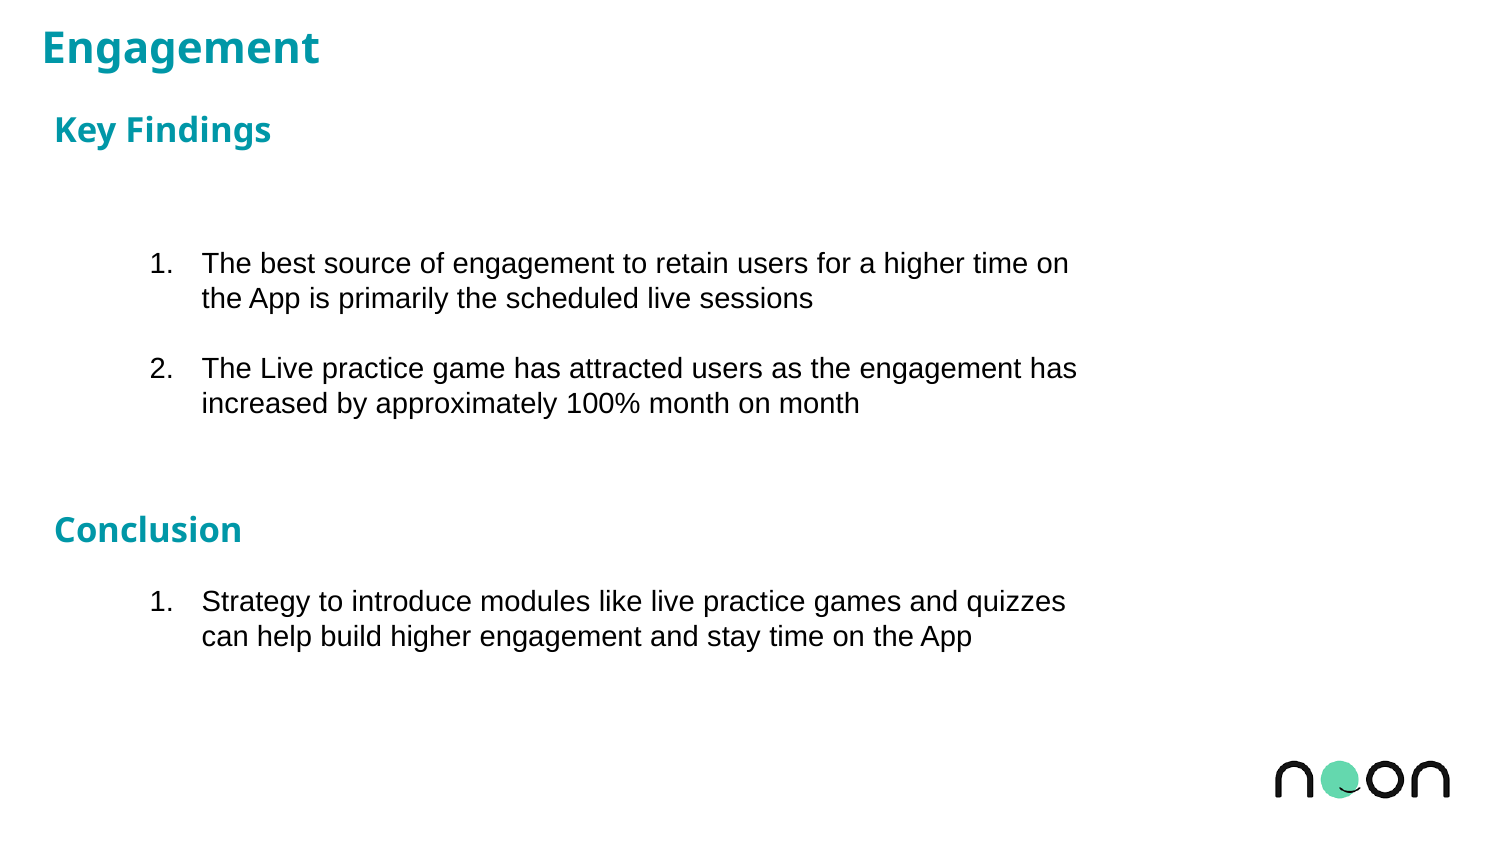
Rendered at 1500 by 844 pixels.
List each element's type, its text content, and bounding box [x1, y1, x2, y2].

text_box The best source of engagement to retain users for a higher time on the App is primarily the scheduled live sessions The Live practice game has attracted users as the engagement has increased by approximately 100% month on month [111, 229, 1121, 470]
text_box Strategy to introduce modules like live practice games and quizzes can help build higher engagement and stay time on the App [111, 567, 1121, 737]
title Conclusion [42, 507, 605, 567]
title Engagement [30, 19, 1050, 79]
title Key Findings [42, 107, 605, 167]
picture [1237, 722, 1487, 837]
